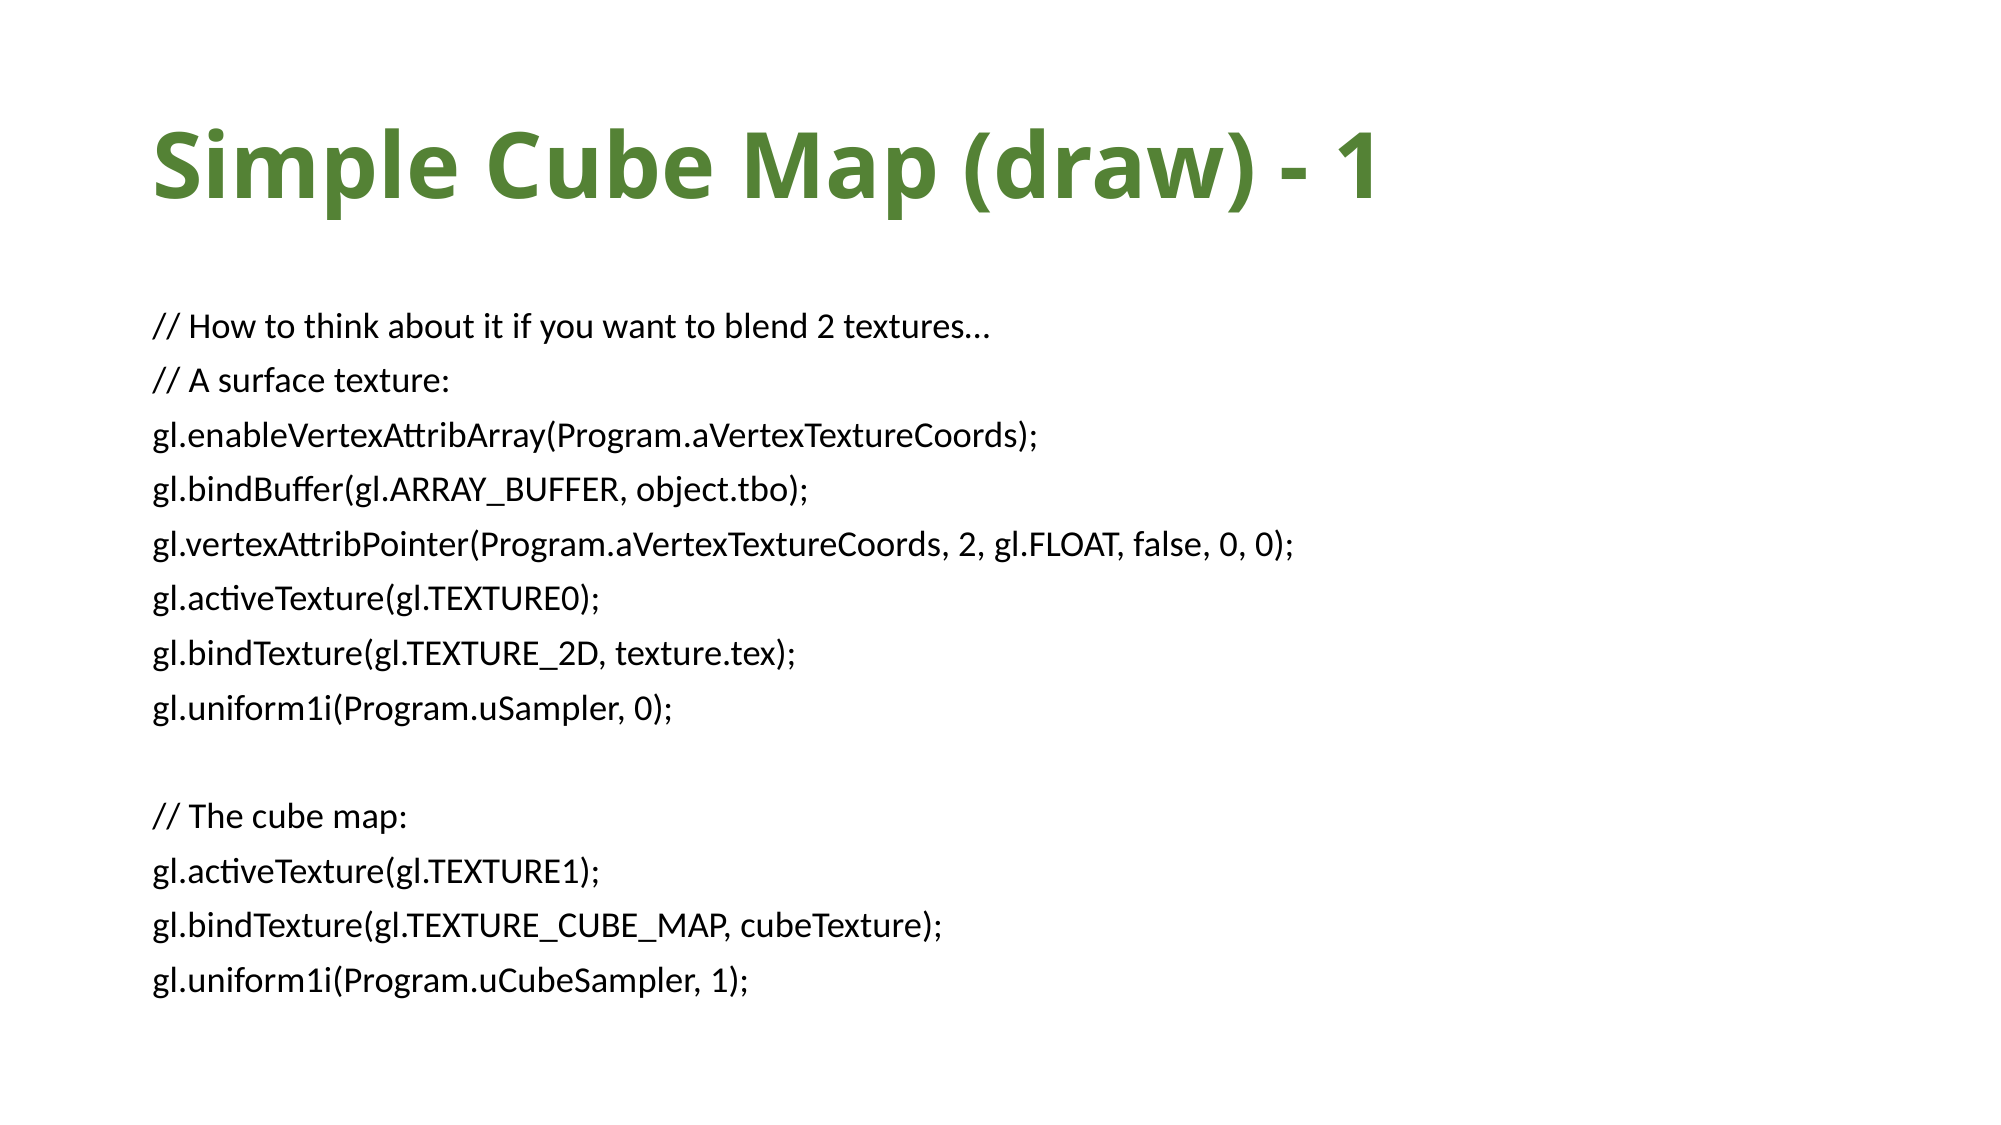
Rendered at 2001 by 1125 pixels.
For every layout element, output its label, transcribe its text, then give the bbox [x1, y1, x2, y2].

title Simple Cube Map (draw) - 1 [137, 59, 1863, 278]
list // How to think about it if you want to blend 2 textures… // A surface texture: gl.enableVertexAttribArray(Program.aVertexTextureCoords); gl.bindBuffer(gl.ARRAY_BUFFER, object.tbo); gl.vertexAttribPointer(Program.aVertexTextureCoords, 2, gl.FLOAT, false, 0, 0); gl.activeTexture(gl.TEXTURE0); gl.bindTexture(gl.TEXTURE_2D, texture.tex); gl.uniform1i(Program.uSampler, 0); // The cube map: gl.activeTexture(gl.TEXTURE1); gl.bindTexture(gl.TEXTURE_CUBE_MAP, cubeTexture); gl.uniform1i(Program.uCubeSampler, 1); [137, 299, 1863, 1014]
